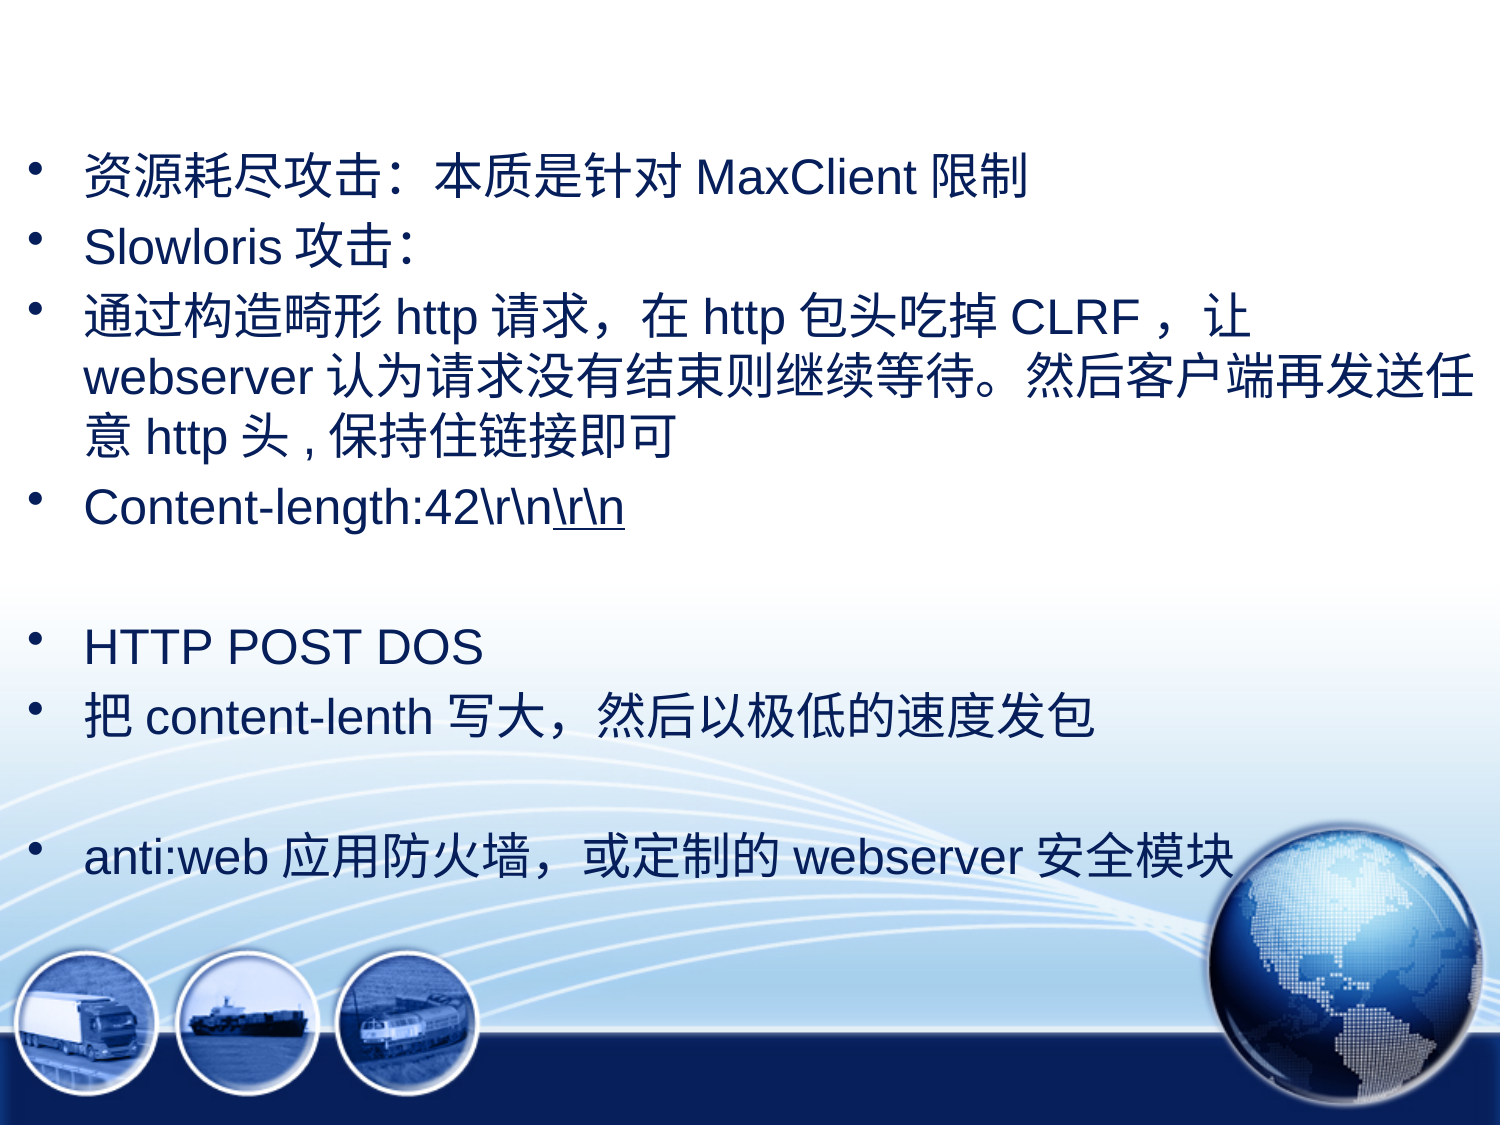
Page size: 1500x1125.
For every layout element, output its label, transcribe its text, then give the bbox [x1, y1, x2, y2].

list 资源耗尽攻击：本质是针对MaxClient限制 Slowloris攻击： 通过构造畸形http请求，在http包头吃掉CLRF，让webserver认为请求没有结束则继续等待。然后客户端再发送任意http头,保持住链接即可 Content-length:42\r\n\r\n HTTP POST DOS 把content-lenth写大，然后以极低的速度发包 anti:web应用防火墙，或定制的webserver安全模块 [11, 136, 1495, 1006]
picture [0, 0, 1500, 1125]
